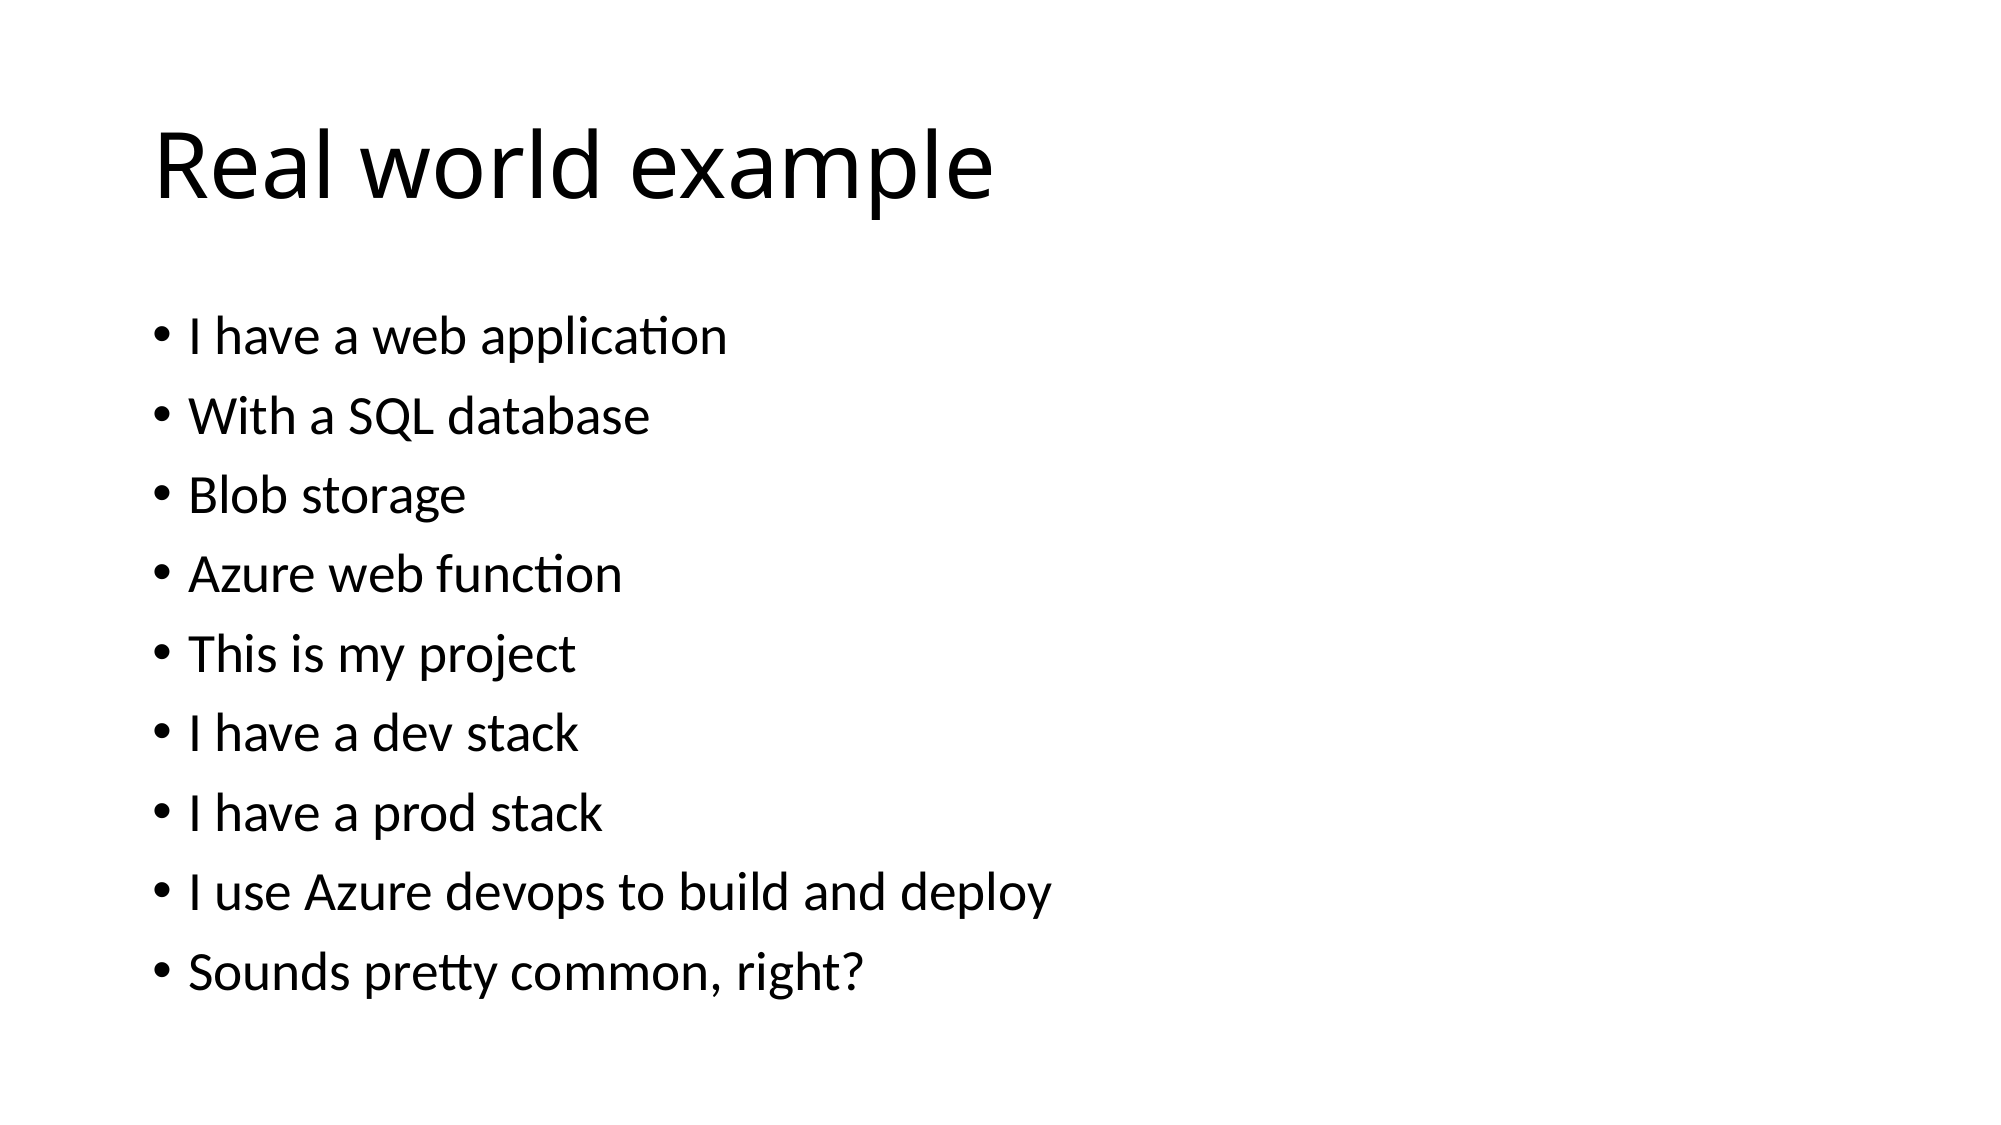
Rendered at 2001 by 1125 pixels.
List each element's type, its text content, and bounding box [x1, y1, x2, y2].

title Real world example [137, 59, 1863, 278]
list I have a web application With a SQL database Blob storage Azure web function This is my project I have a dev stack I have a prod stack I use Azure devops to build and deploy Sounds pretty common, right? [137, 299, 1863, 1014]
